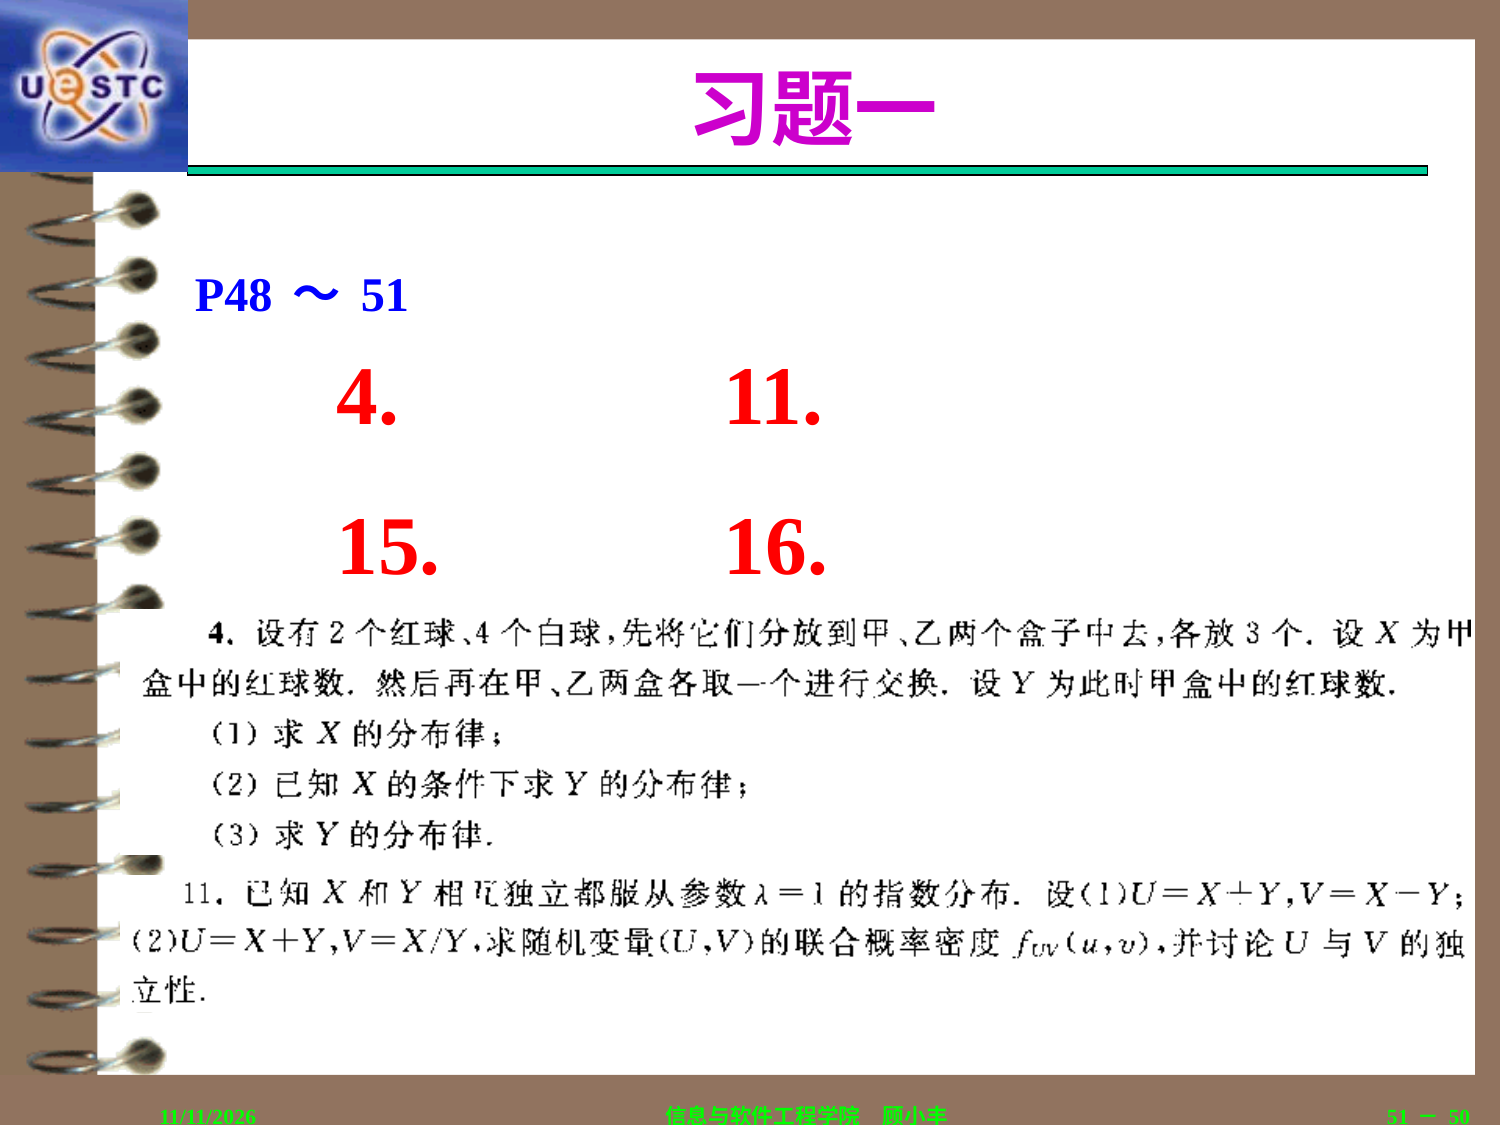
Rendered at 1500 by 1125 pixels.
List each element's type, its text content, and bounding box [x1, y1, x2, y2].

footer 信息与软件工程学院 顾小丰 [462, 1077, 1151, 1123]
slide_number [159, 1077, 435, 1123]
slide_number 51－50 [1220, 1077, 1471, 1123]
text_box P48～51 [194, 184, 579, 322]
picture [0, 0, 1471, 1075]
list 4. 11. 15. 16. 25. [336, 290, 1128, 576]
title 习题一 [200, 56, 1425, 157]
